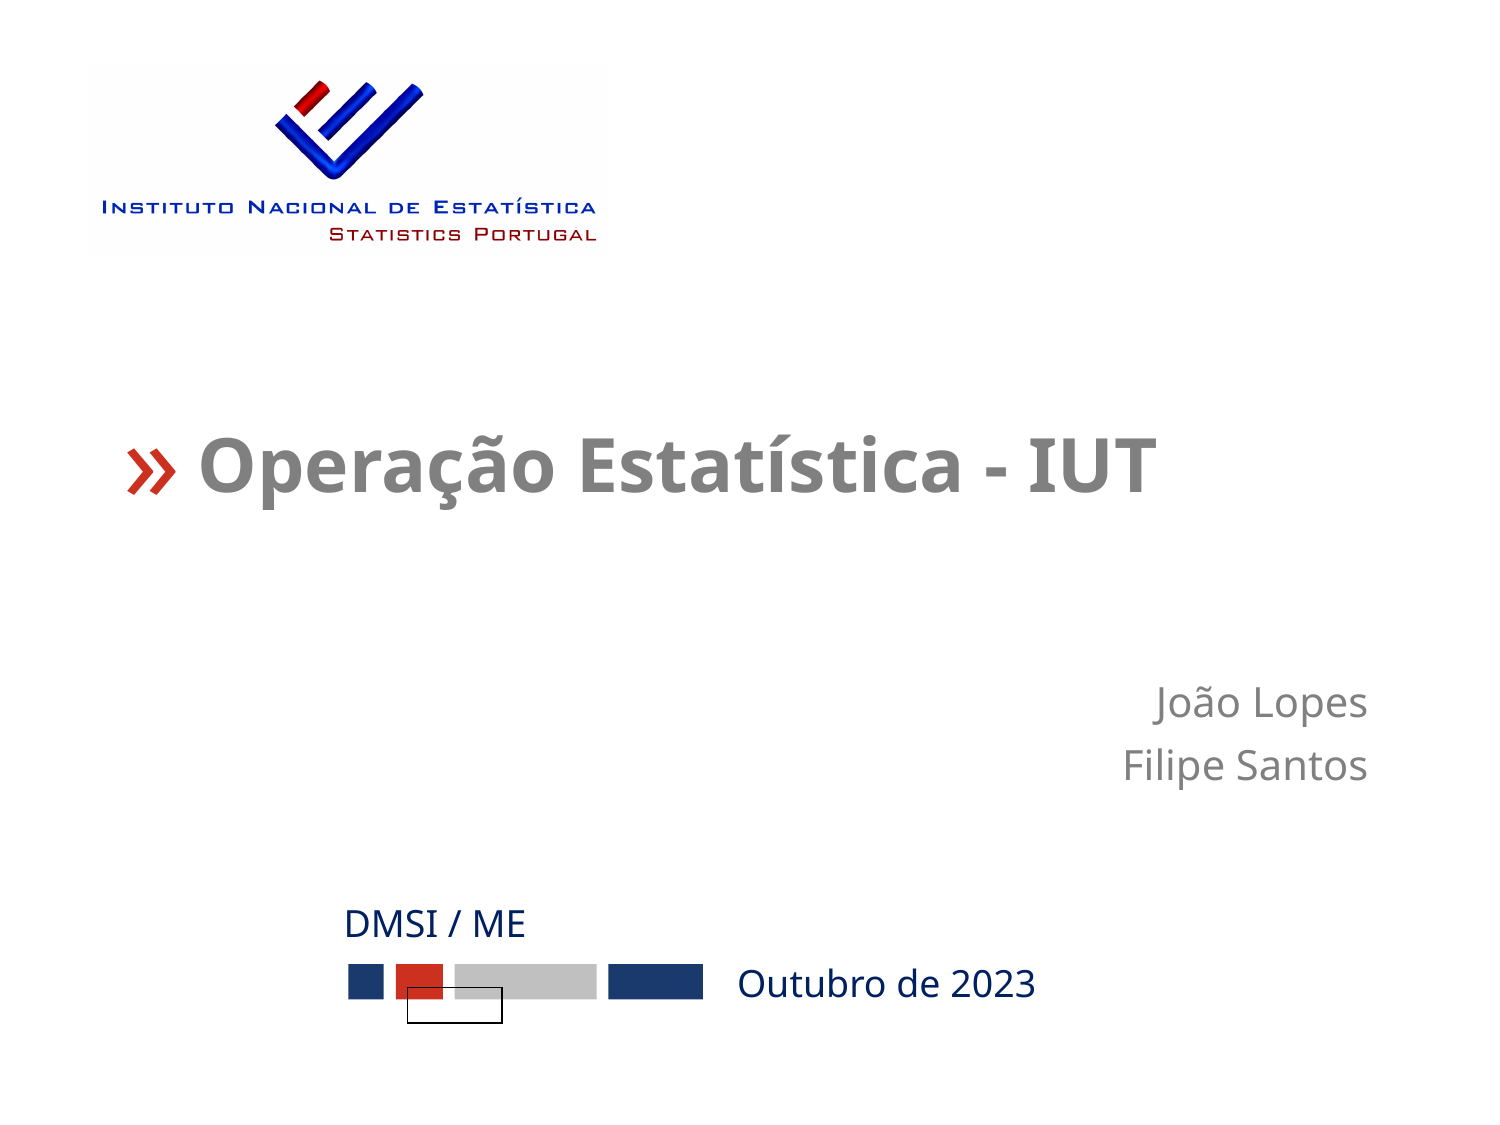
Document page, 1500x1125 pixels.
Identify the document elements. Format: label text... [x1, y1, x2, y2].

text_box [407, 987, 503, 1024]
text_box [608, 964, 702, 1000]
text_box [395, 964, 443, 1000]
text_box [454, 964, 597, 1000]
picture [88, 66, 609, 256]
text_box [348, 964, 384, 1000]
text_box João Lopes Filipe Santos [1107, 668, 1384, 797]
text_box « [112, 412, 195, 563]
text_box Operação Estatística - IUT [183, 420, 1400, 551]
text_box DMSI / ME [328, 897, 1428, 976]
text_box Outubro de 2023 [702, 952, 1152, 1012]
